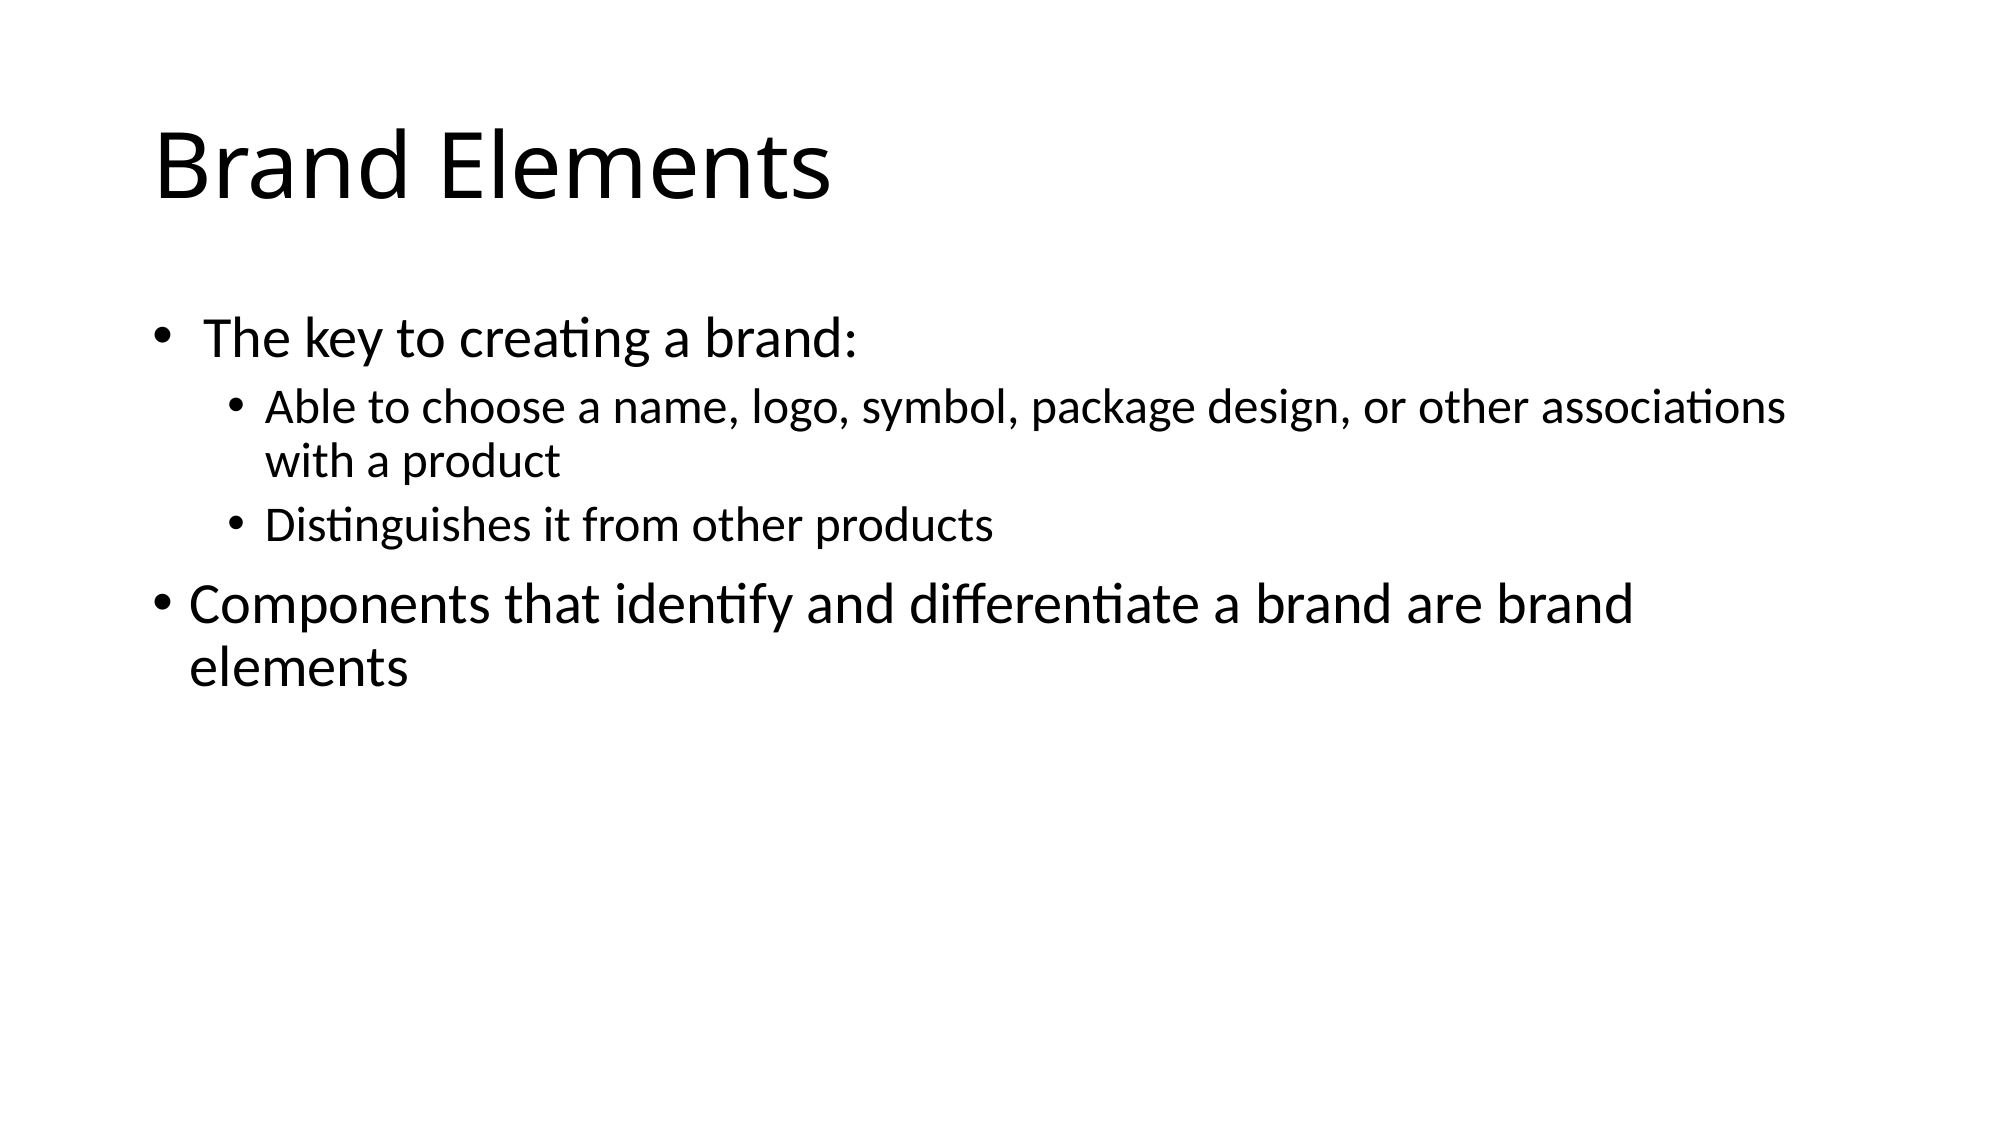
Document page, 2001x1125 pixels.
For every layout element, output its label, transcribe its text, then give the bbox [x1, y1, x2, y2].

list The key to creating a brand: Able to choose a name, logo, symbol, package design, or other associations with a product Distinguishes it from other products Components that identify and differentiate a brand are brand elements [137, 299, 1863, 1014]
title Brand Elements [137, 59, 1863, 278]
